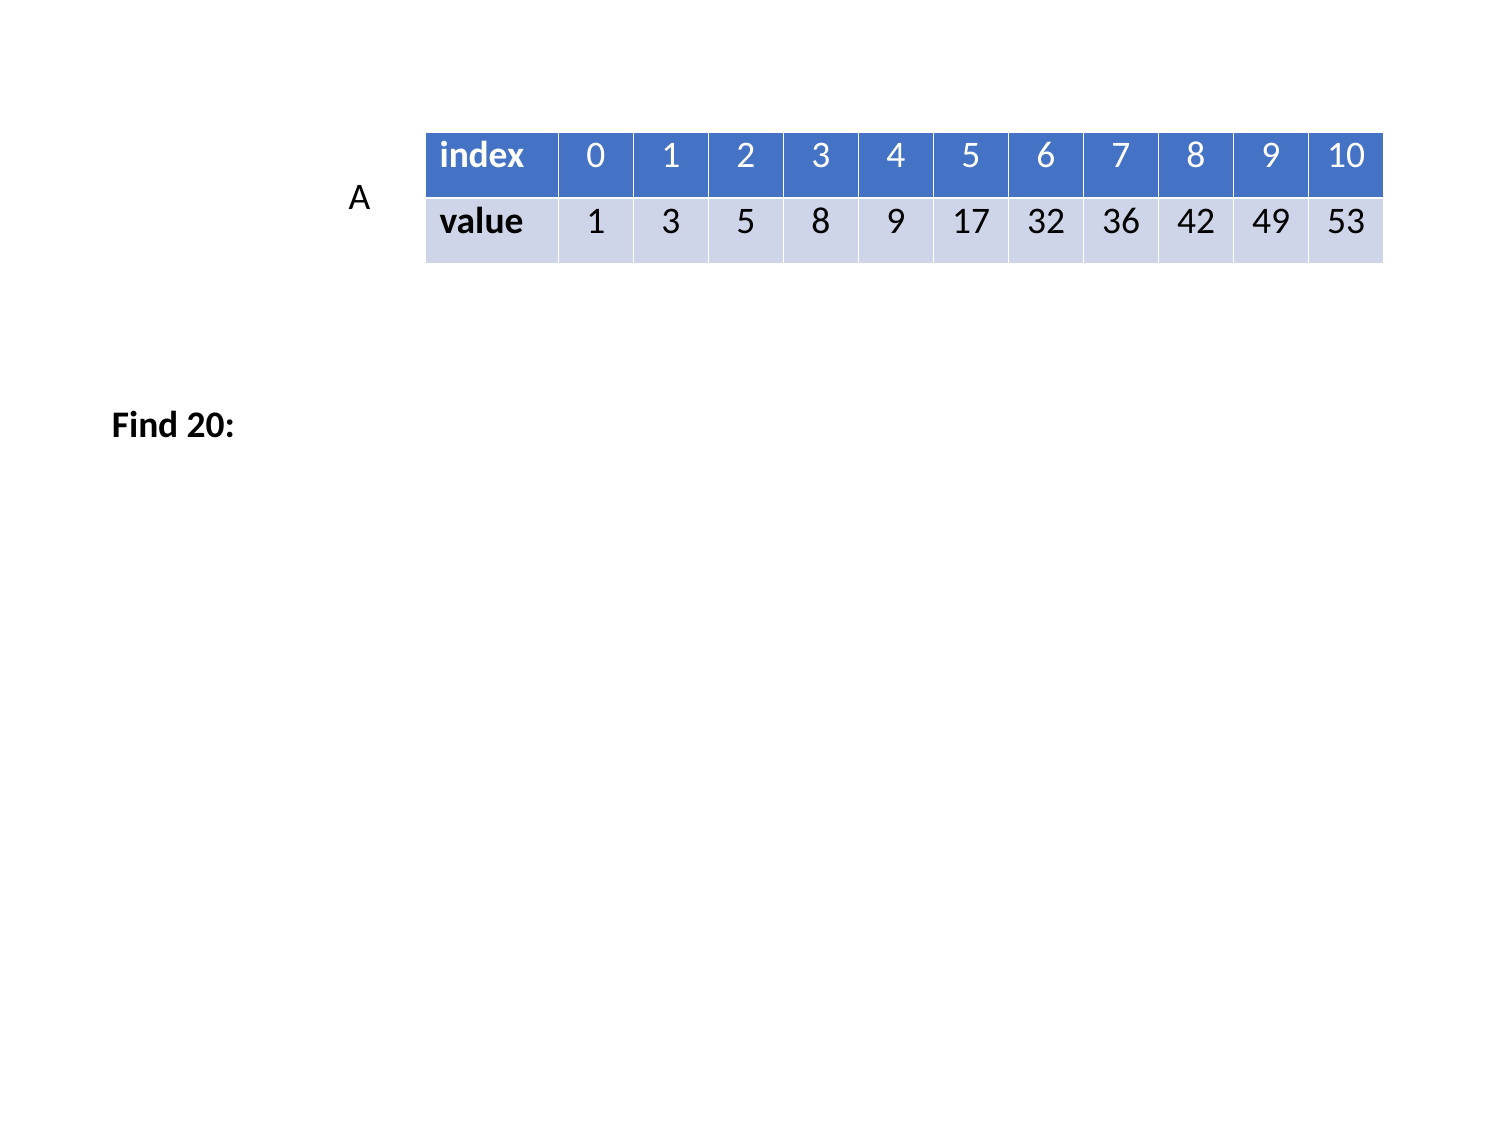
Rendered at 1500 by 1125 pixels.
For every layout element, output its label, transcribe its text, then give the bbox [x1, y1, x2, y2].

table_cell 49 [1234, 199, 1308, 263]
table_header 5 [934, 133, 1008, 197]
table_cell 1 [559, 199, 633, 263]
table_header 6 [1009, 133, 1083, 197]
table_cell 8 [784, 199, 858, 263]
text_box A [333, 164, 395, 225]
table_cell 9 [859, 199, 933, 263]
table_cell 17 [934, 199, 1008, 263]
table_header 2 [709, 133, 783, 197]
table_cell 36 [1084, 199, 1158, 263]
table_header 10 [1309, 133, 1383, 197]
table_cell 53 [1309, 199, 1383, 263]
table_cell value [426, 199, 558, 263]
table_header 1 [634, 133, 708, 197]
table_cell 32 [1009, 199, 1083, 263]
table_header 8 [1159, 133, 1233, 197]
table_header 3 [784, 133, 858, 197]
table_header 4 [859, 133, 933, 197]
table_header 7 [1084, 133, 1158, 197]
table_cell 3 [634, 199, 708, 263]
table_cell 5 [709, 199, 783, 263]
table_header 9 [1234, 133, 1308, 197]
text_box Find 20: [97, 392, 269, 453]
table_header 0 [559, 133, 633, 197]
table_header index [426, 133, 558, 197]
table_cell 42 [1159, 199, 1233, 263]
